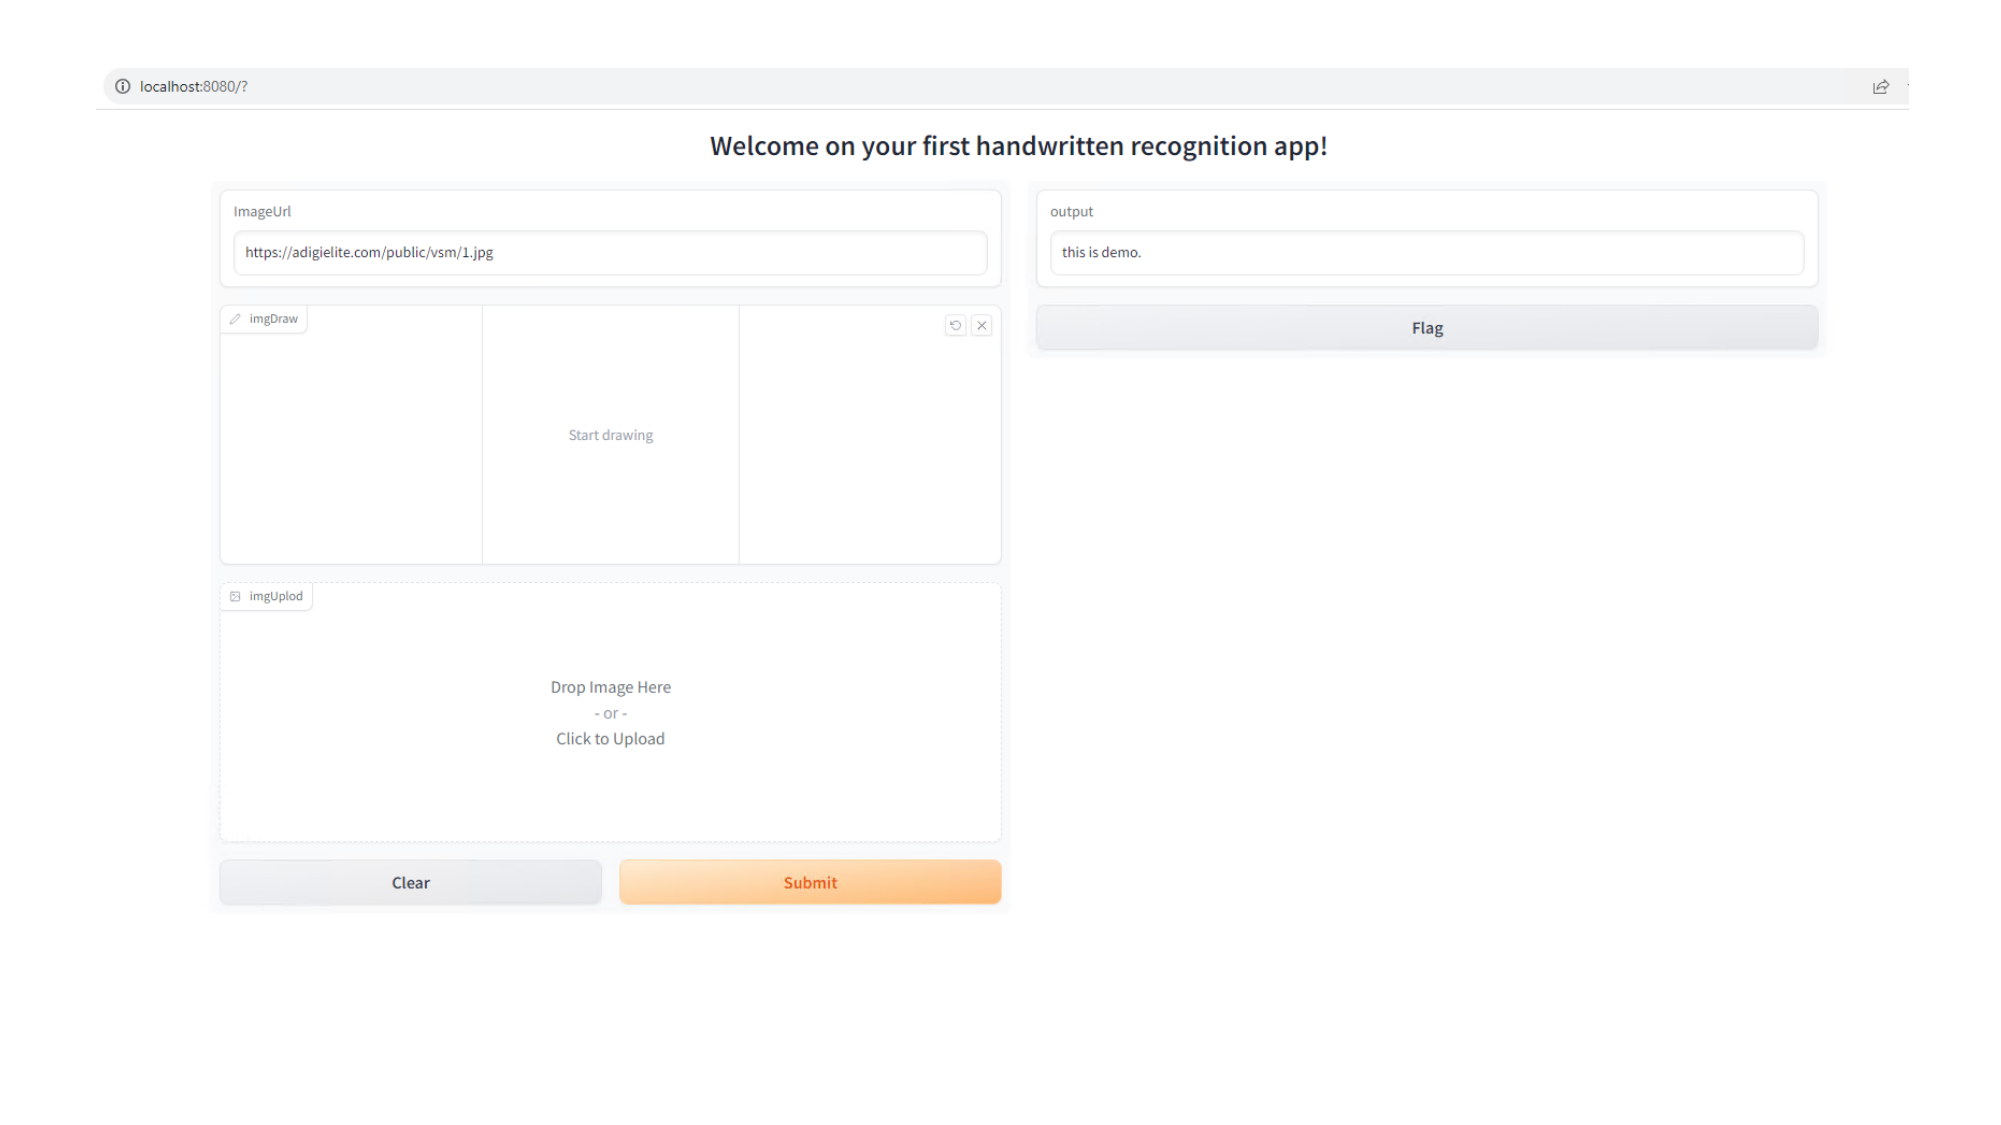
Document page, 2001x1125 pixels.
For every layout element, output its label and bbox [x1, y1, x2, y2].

picture [96, 68, 1909, 967]
